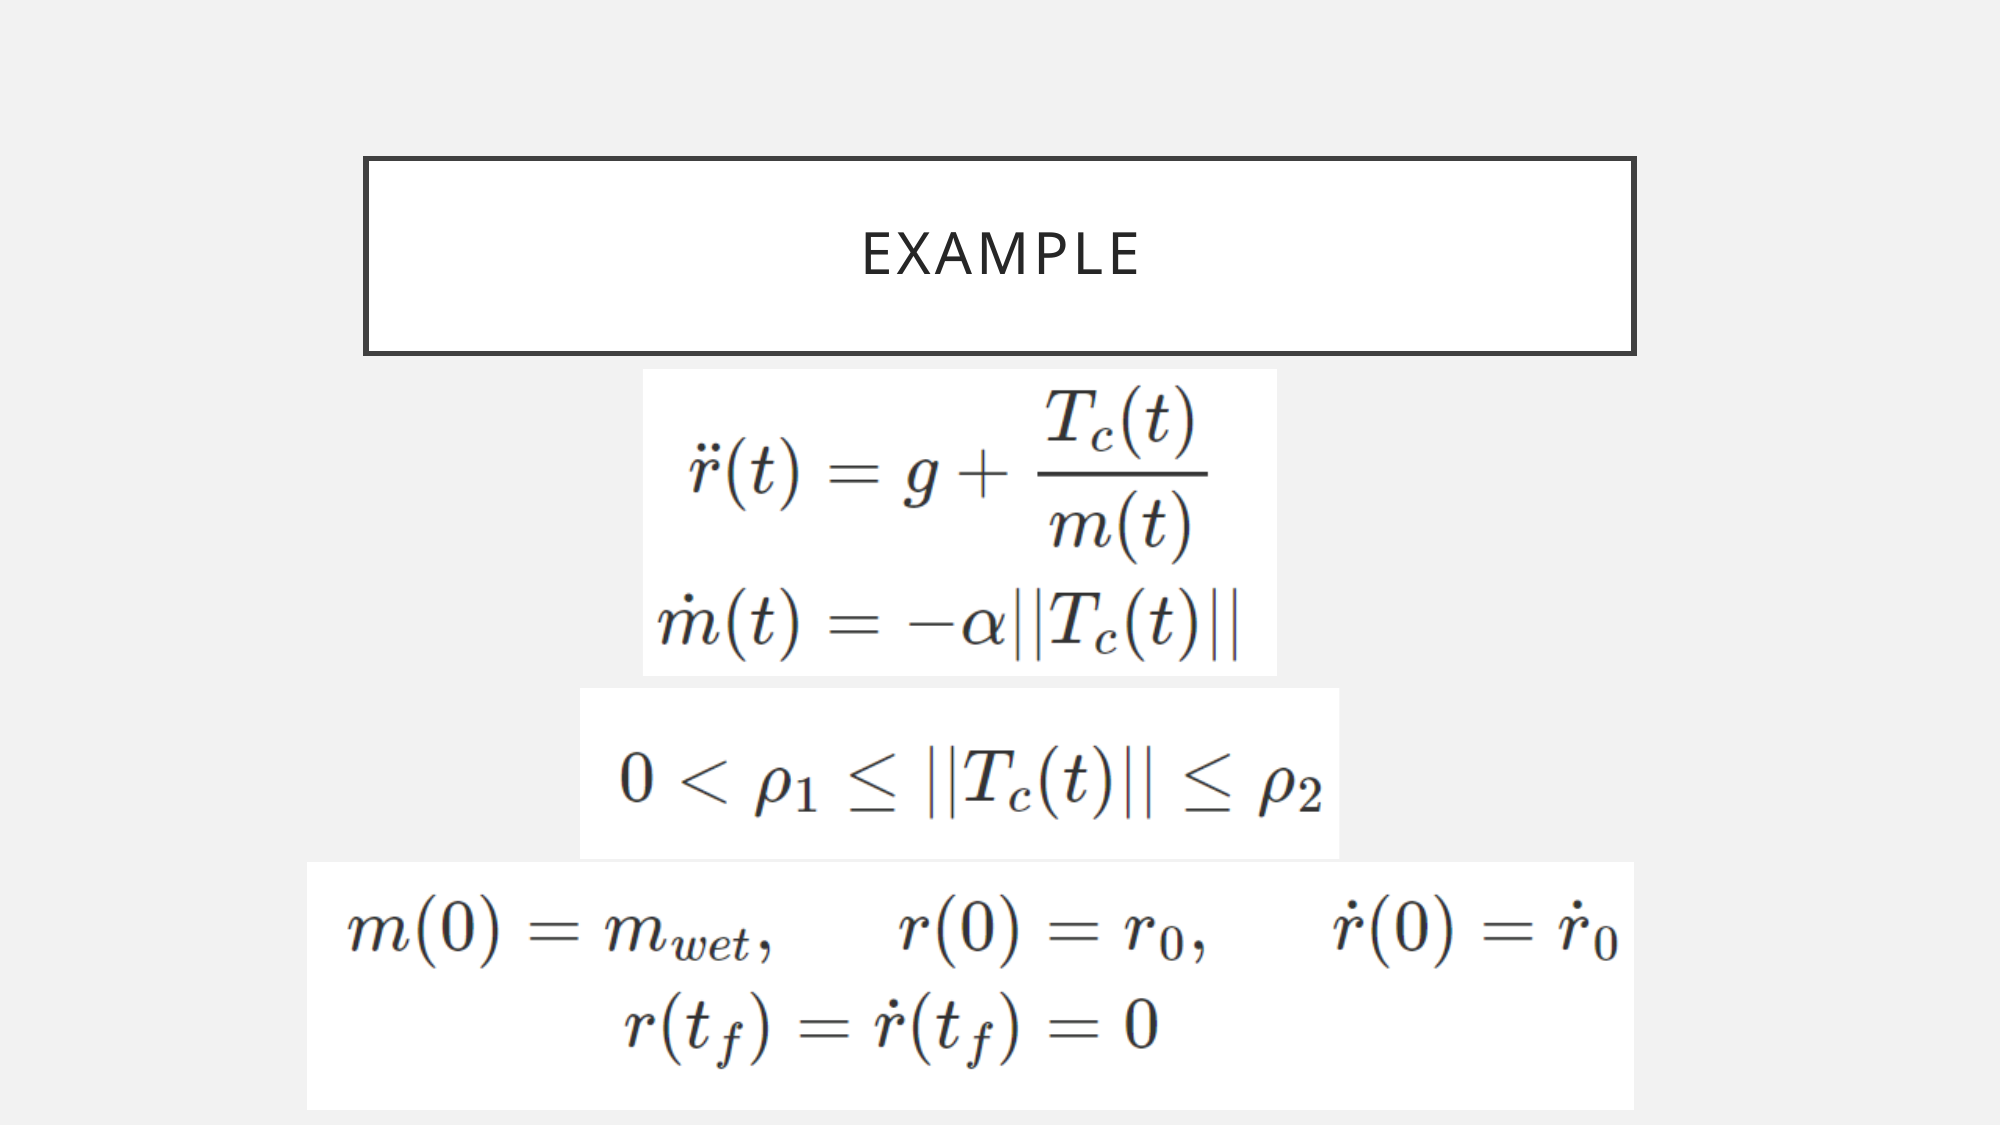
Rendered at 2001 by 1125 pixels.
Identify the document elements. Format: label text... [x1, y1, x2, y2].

picture [307, 862, 1634, 1110]
title Example [363, 156, 1637, 356]
picture [580, 688, 1340, 859]
picture [642, 369, 1277, 676]
